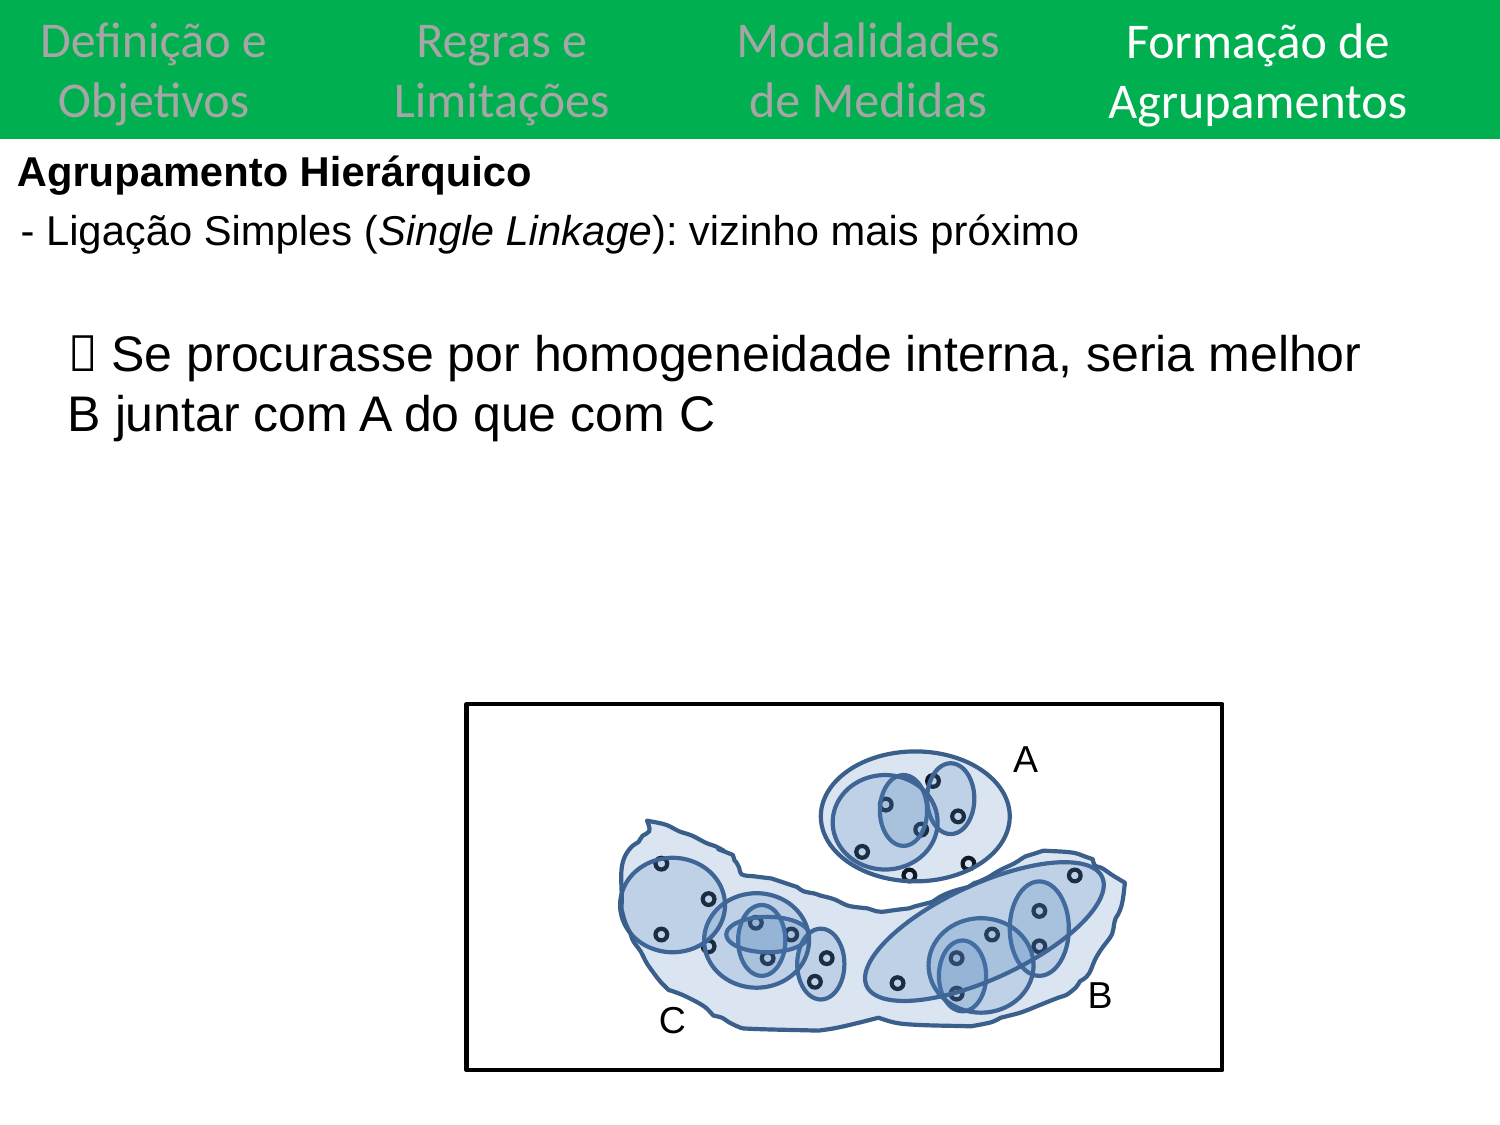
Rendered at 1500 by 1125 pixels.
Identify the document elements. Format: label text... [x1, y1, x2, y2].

text_box Definição e Objetivos [0, 0, 313, 135]
text_box Formação de Agrupamentos [1092, 0, 1424, 136]
text_box [464, 702, 1224, 1072]
text_box [818, 749, 1012, 884]
text_box Regras e Limitações [336, 0, 668, 135]
text_box A [998, 727, 1054, 788]
text_box - Ligação Simples (Single Linkage): vizinho mais próximo [5, 196, 1500, 262]
text_box Modalidades de Medidas [702, 0, 1034, 135]
text_box [0, 0, 1500, 139]
text_box B [1072, 964, 1128, 1024]
text_box C [644, 989, 701, 1049]
text_box  Se procurasse por homogeneidade interna, seria melhor B juntar com A do que com C [53, 314, 1400, 450]
text_box [619, 818, 1128, 1033]
text_box Agrupamento Hierárquico [2, 137, 547, 202]
